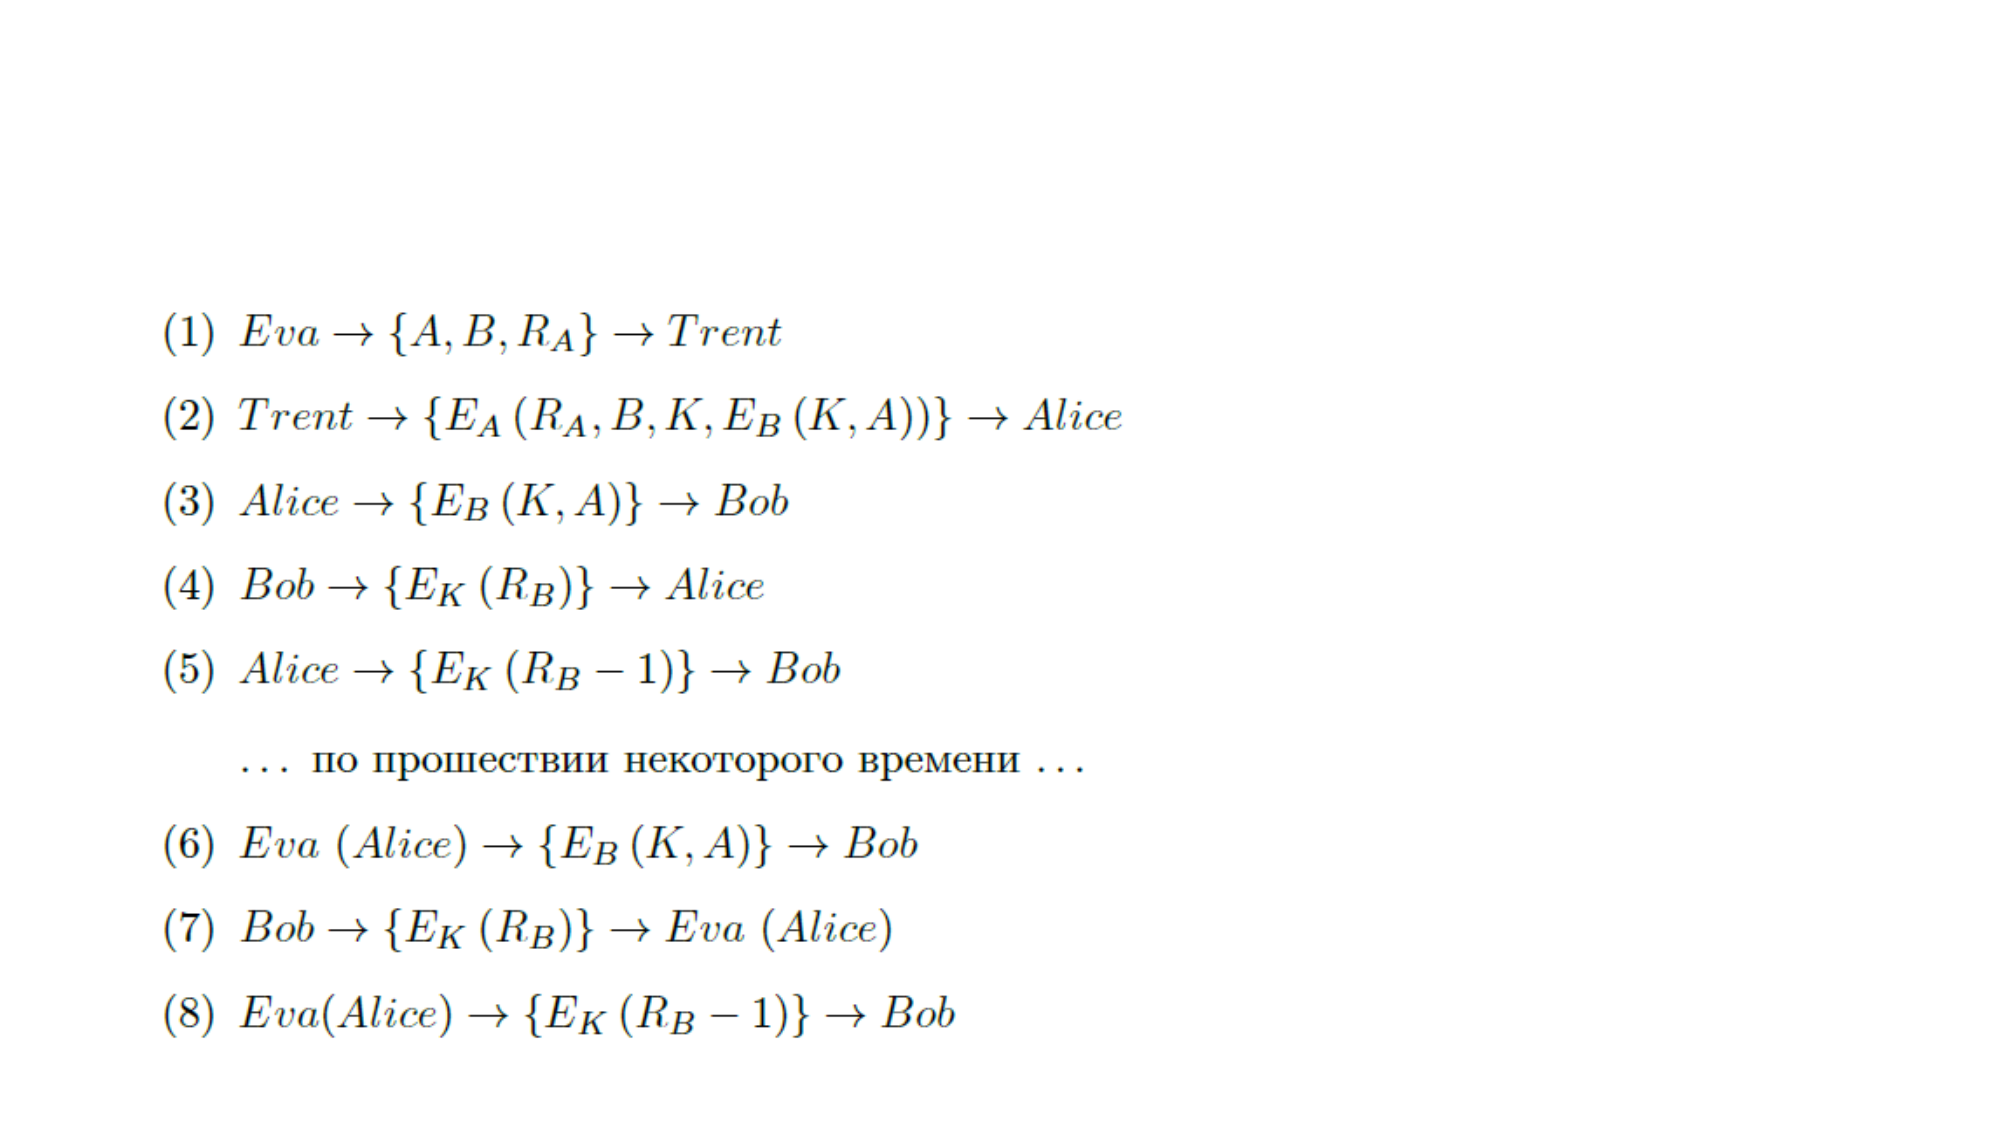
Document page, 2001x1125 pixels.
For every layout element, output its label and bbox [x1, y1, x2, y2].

picture [137, 299, 1270, 1066]
